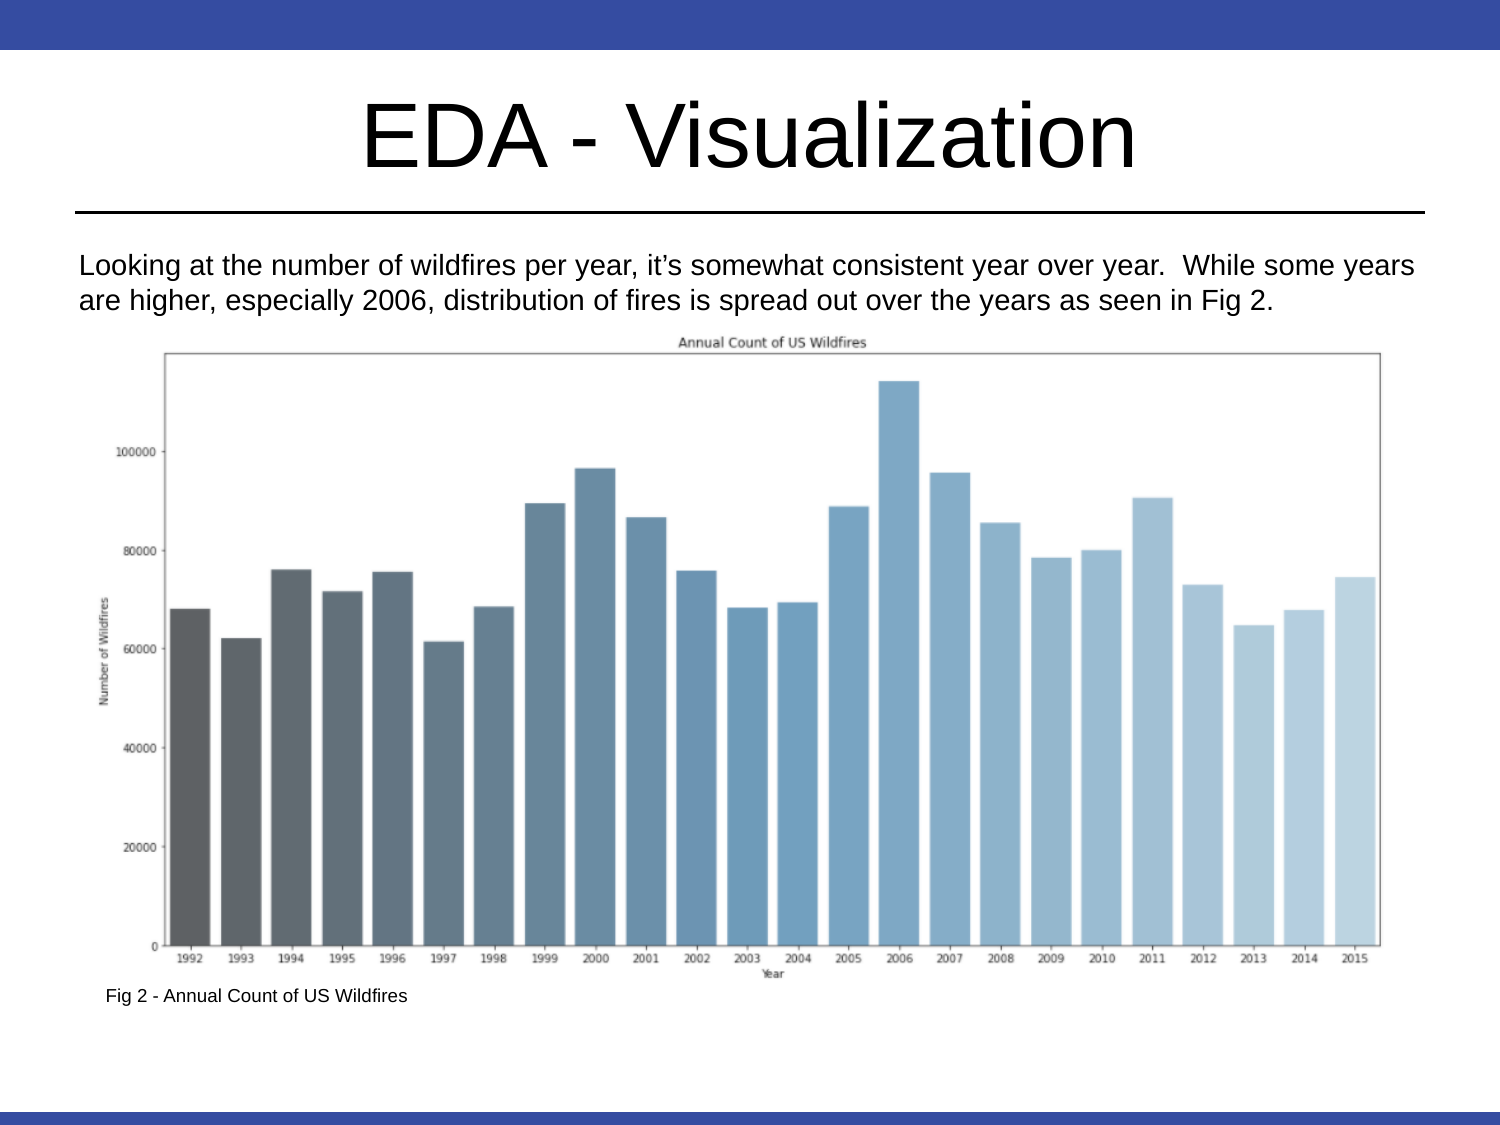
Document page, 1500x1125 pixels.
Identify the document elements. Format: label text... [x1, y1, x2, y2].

text_box Fig 2 - Annual Count of US Wildfires [90, 991, 685, 1014]
picture [89, 329, 1395, 984]
text_box Looking at the number of wildfires per year, it’s somewhat consistent year over year. While some years are higher, especially 2006, distribution of fires is spread out over the years as seen in Fig 2. [64, 238, 1475, 324]
title EDA - Visualization [0, 37, 1500, 225]
